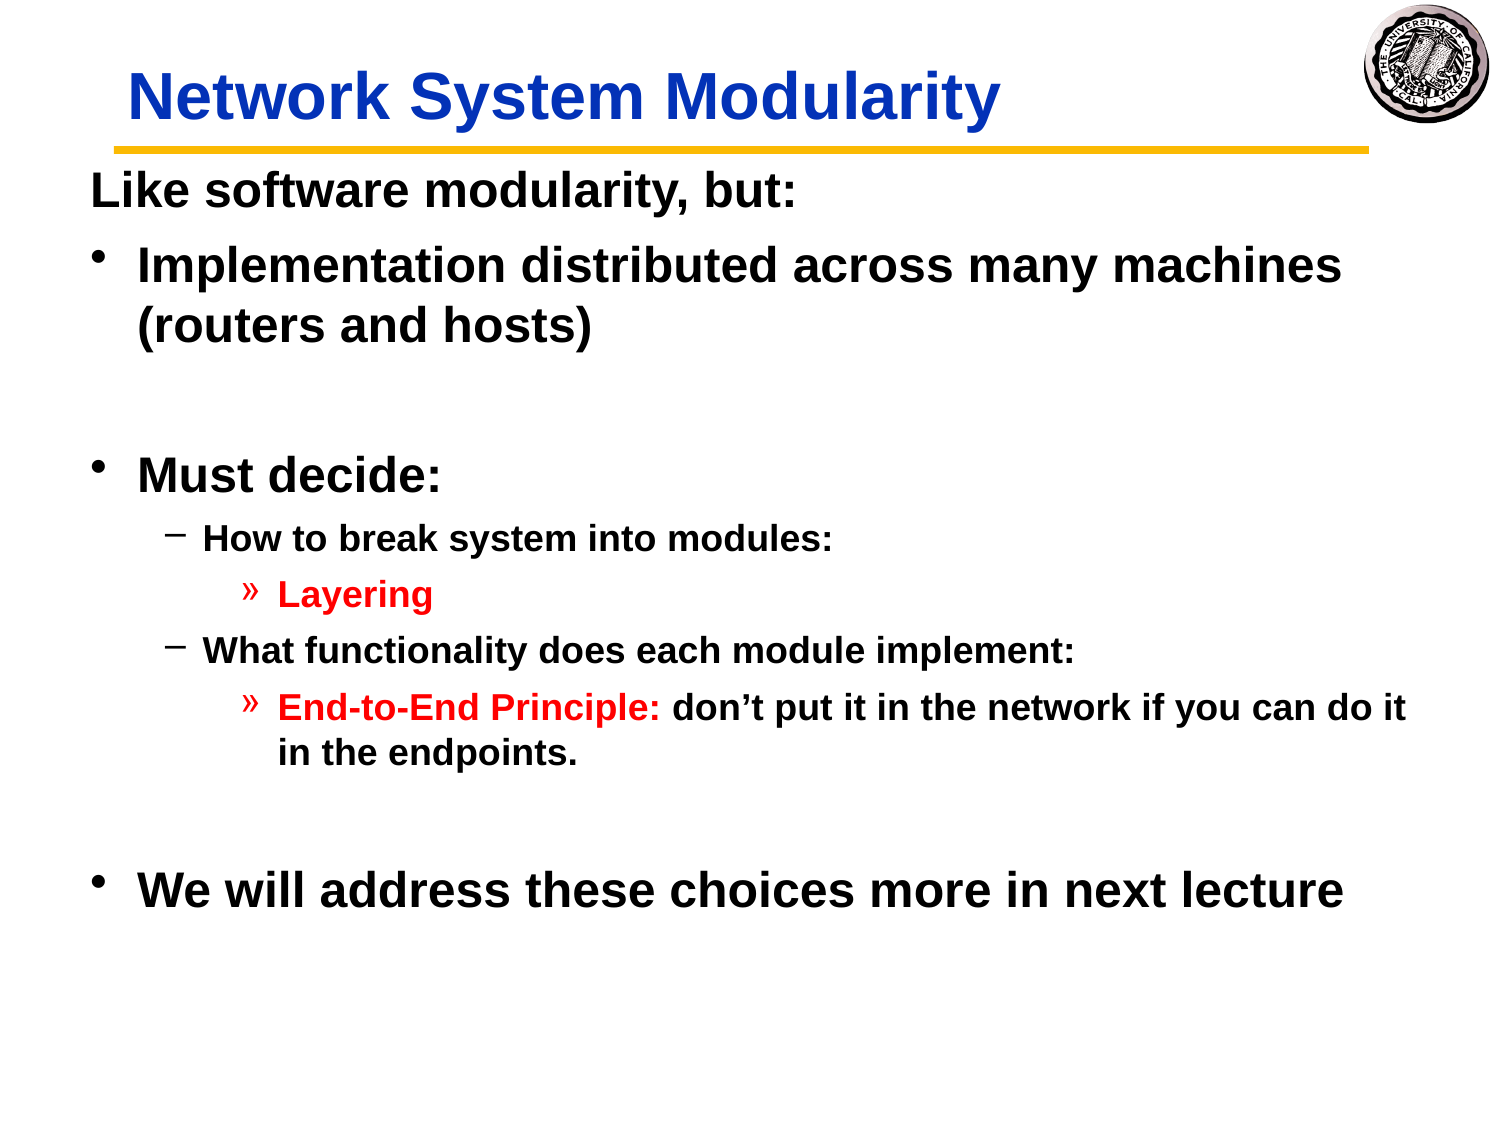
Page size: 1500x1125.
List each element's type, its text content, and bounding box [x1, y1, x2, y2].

list Like software modularity, but: Implementation distributed across many machines (routers and hosts) Must decide: How to break system into modules: Layering What functionality does each module implement: End-to-End Principle: don’t put it in the network if you can do it in the endpoints. We will address these choices more in next lecture [75, 149, 1425, 874]
picture [1350, 0, 1500, 127]
title Network System Modularity [112, 37, 1375, 149]
